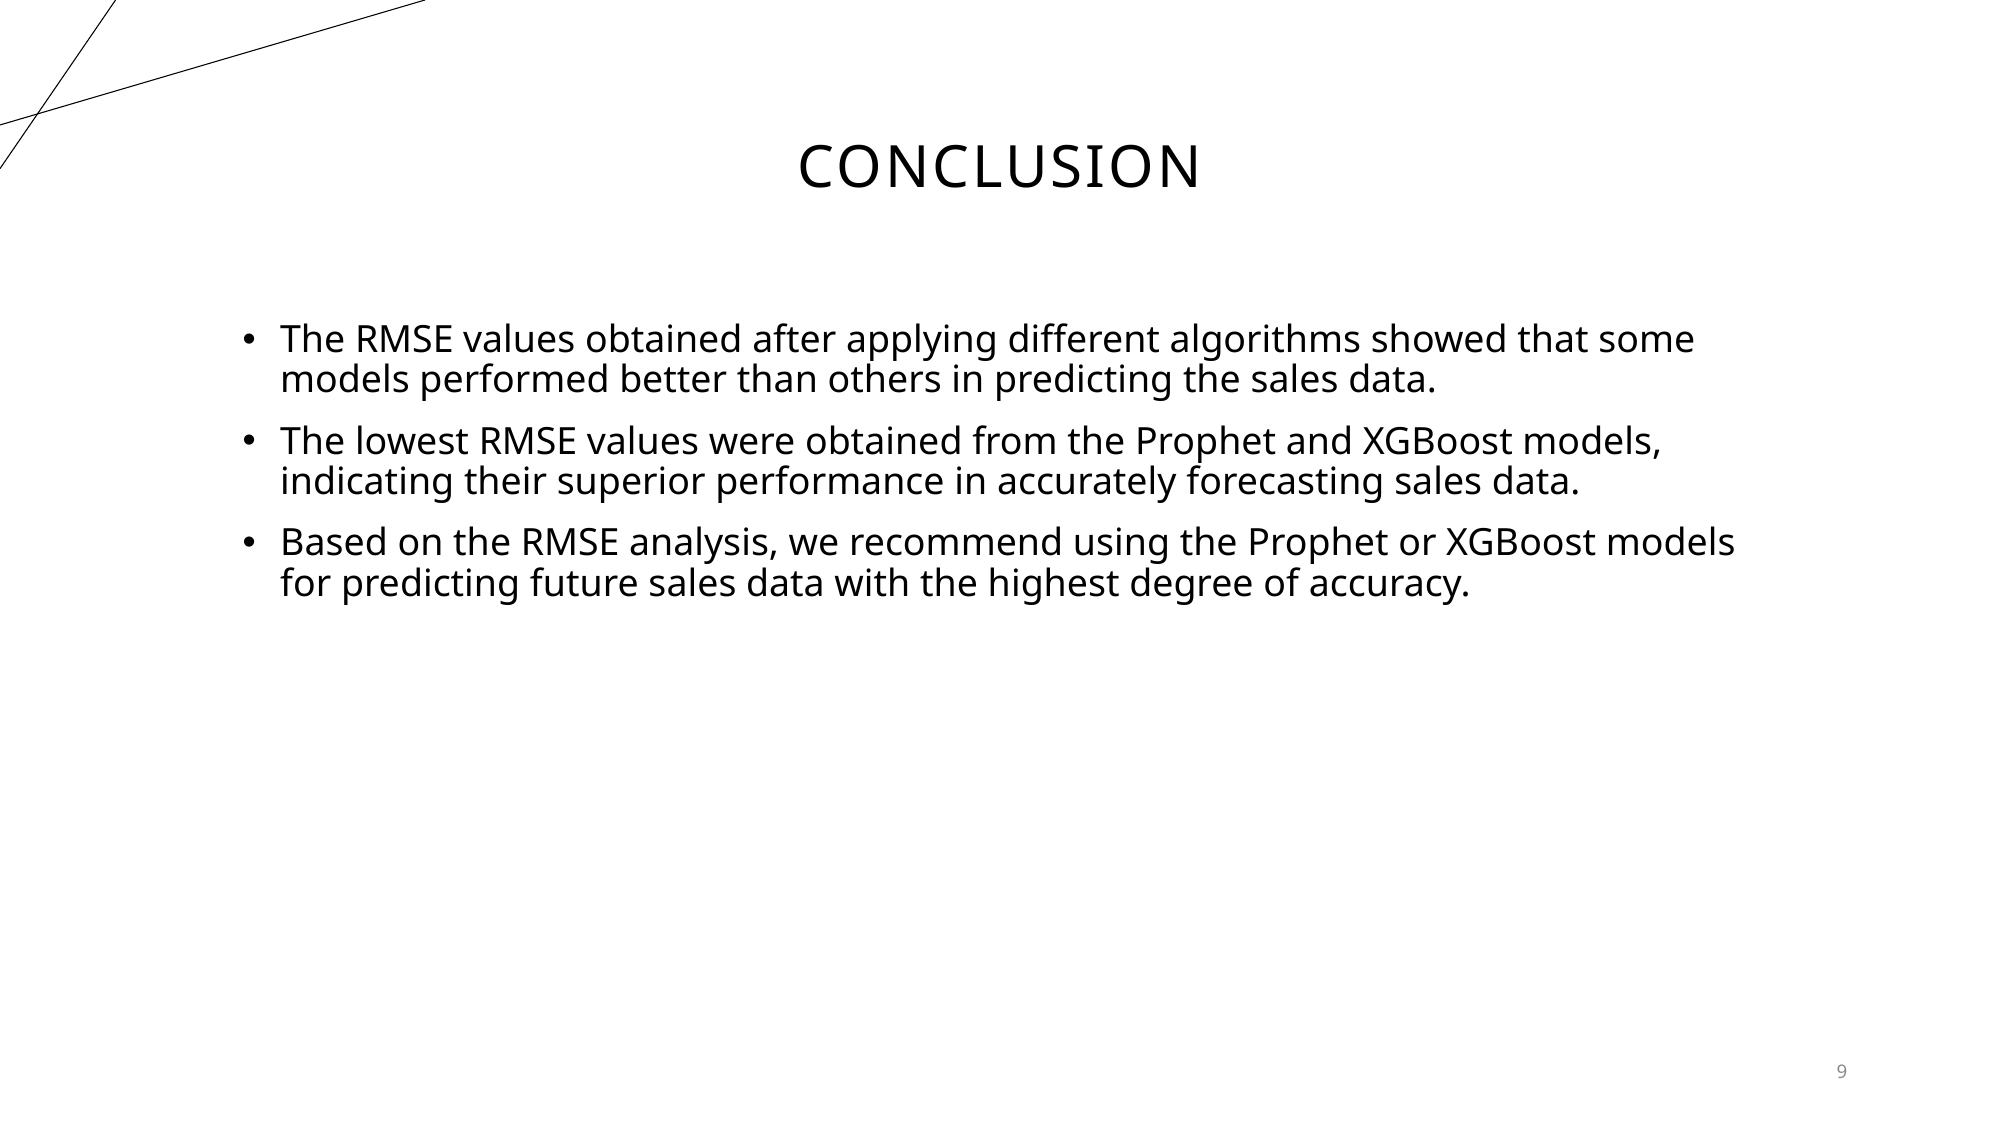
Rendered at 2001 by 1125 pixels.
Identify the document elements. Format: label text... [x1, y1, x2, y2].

title Conclusion [137, 59, 1863, 278]
list The RMSE values obtained after applying different algorithms showed that some models performed better than others in predicting the sales data. The lowest RMSE values were obtained from the Prophet and XGBoost models, indicating their superior performance in accurately forecasting sales data. Based on the RMSE analysis, we recommend using the Prophet or XGBoost models for predicting future sales data with the highest degree of accuracy. [227, 312, 1772, 880]
slide_number 9 [1412, 1042, 1863, 1103]
